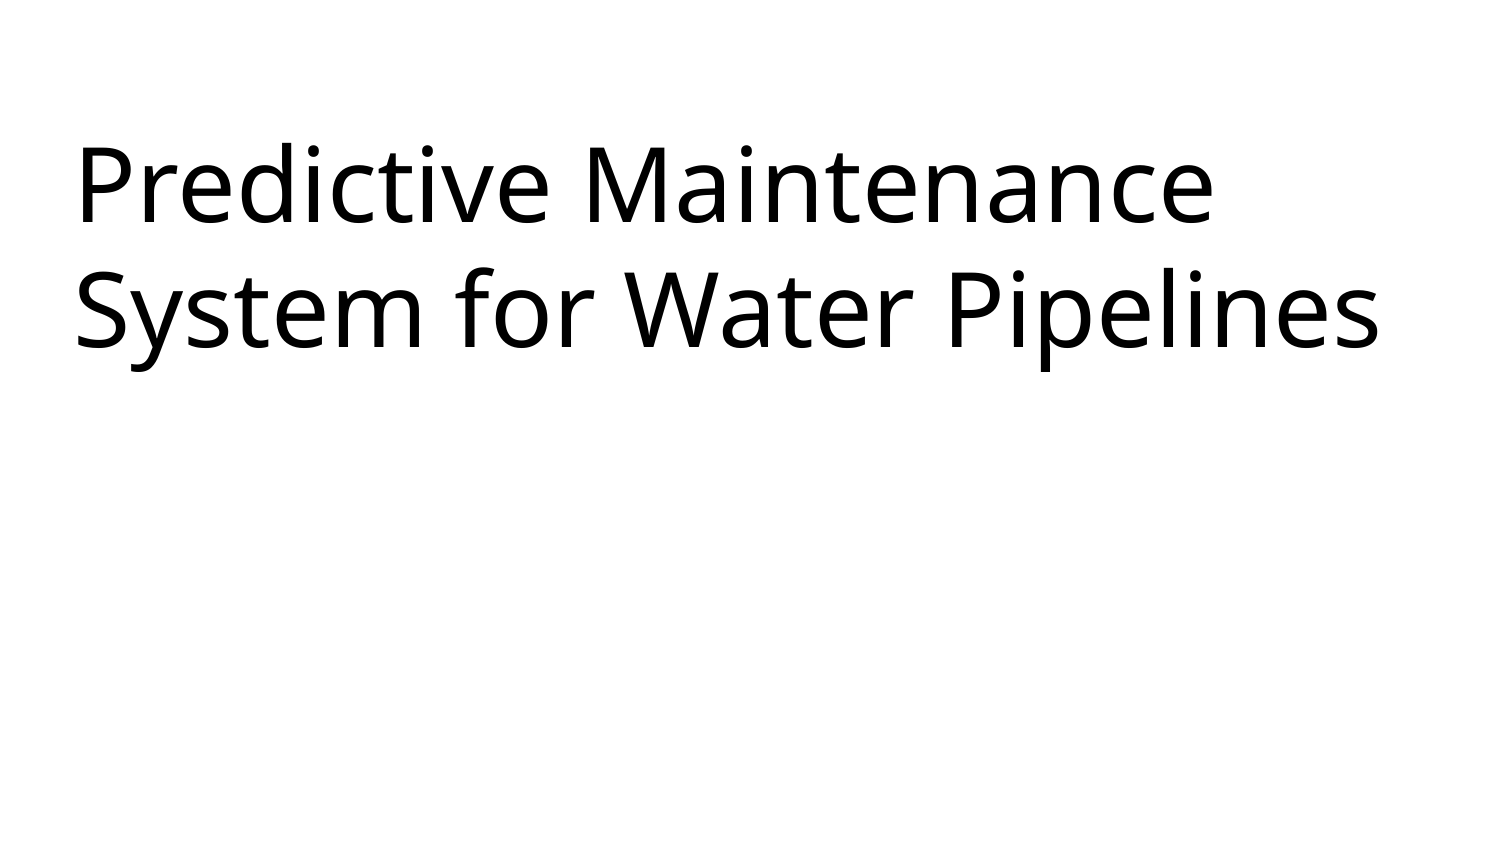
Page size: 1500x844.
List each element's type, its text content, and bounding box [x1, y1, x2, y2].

title Predictive Maintenance System for Water Pipelines [58, 43, 1450, 443]
